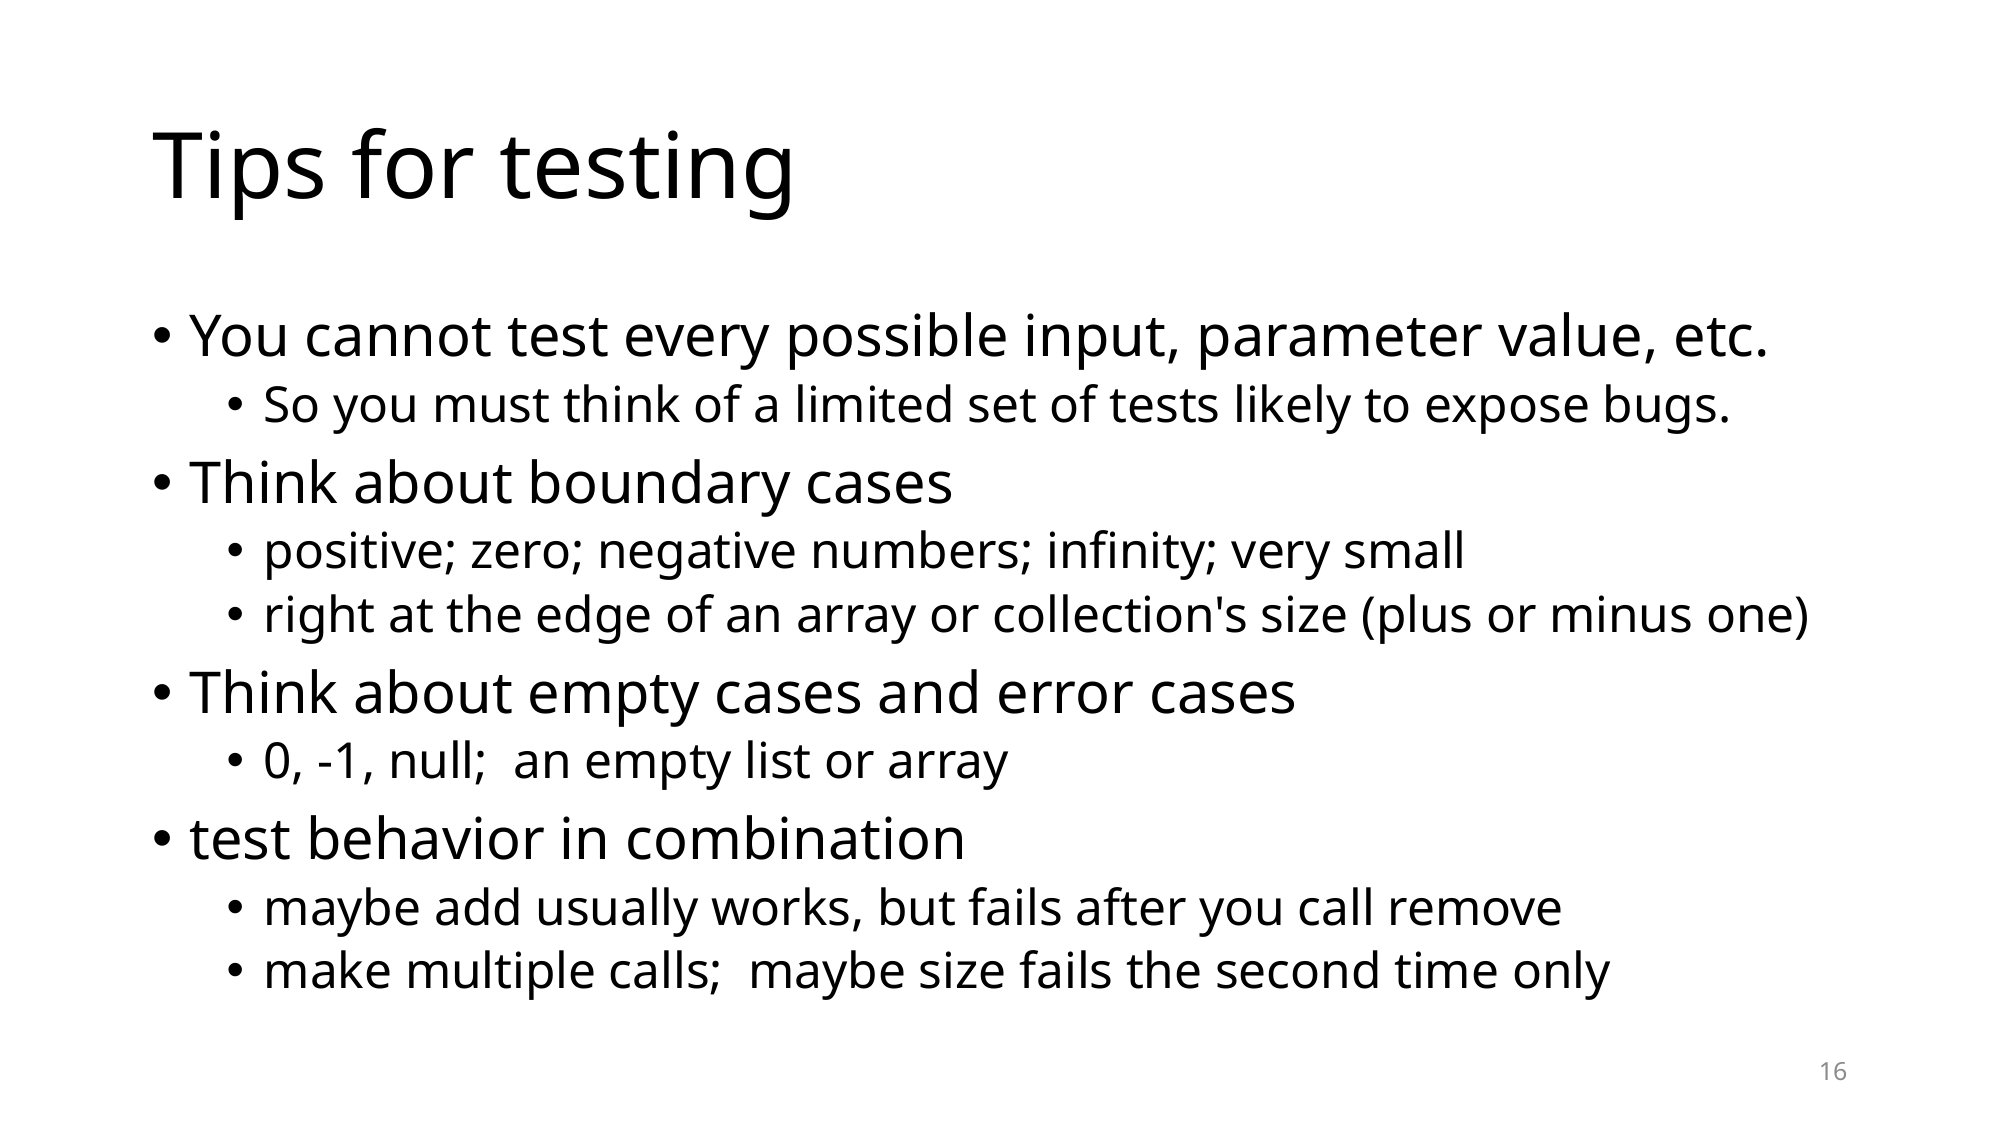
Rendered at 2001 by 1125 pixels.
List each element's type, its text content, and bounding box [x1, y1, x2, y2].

list You cannot test every possible input, parameter value, etc. So you must think of a limited set of tests likely to expose bugs. Think about boundary cases positive; zero; negative numbers; infinity; very small right at the edge of an array or collection's size (plus or minus one) Think about empty cases and error cases 0, -1, null; an empty list or array test behavior in combination maybe add usually works, but fails after you call remove make multiple calls; maybe size fails the second time only [137, 299, 1863, 1014]
title Tips for testing [137, 59, 1863, 278]
slide_number 16 [1412, 1042, 1863, 1103]
